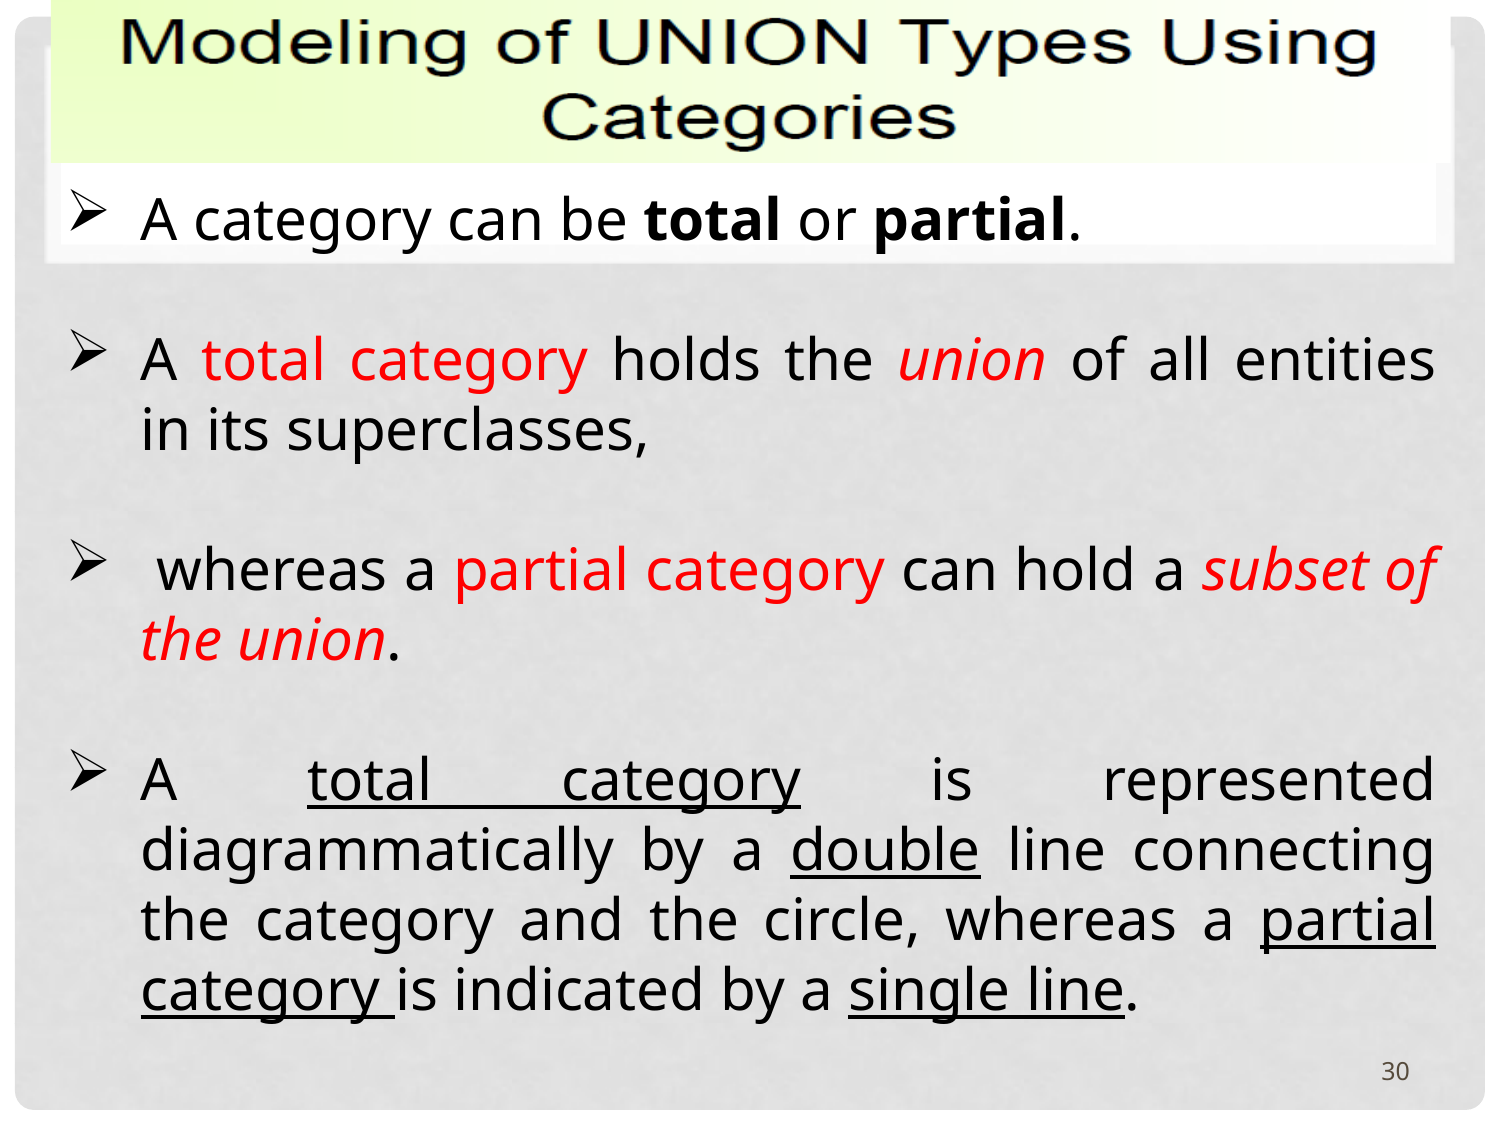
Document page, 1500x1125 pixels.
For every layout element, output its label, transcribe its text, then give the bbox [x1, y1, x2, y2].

slide_number 30 [1074, 1042, 1425, 1103]
picture [50, 0, 1452, 163]
text_box A category can be total or partial. A total category holds the union of all entities in its superclasses, whereas a partial category can hold a subset of the union. A total category is represented diagrammatically by a double line connecting the category and the circle, whereas a partial category is indicated by a single line. [50, 174, 1451, 1030]
